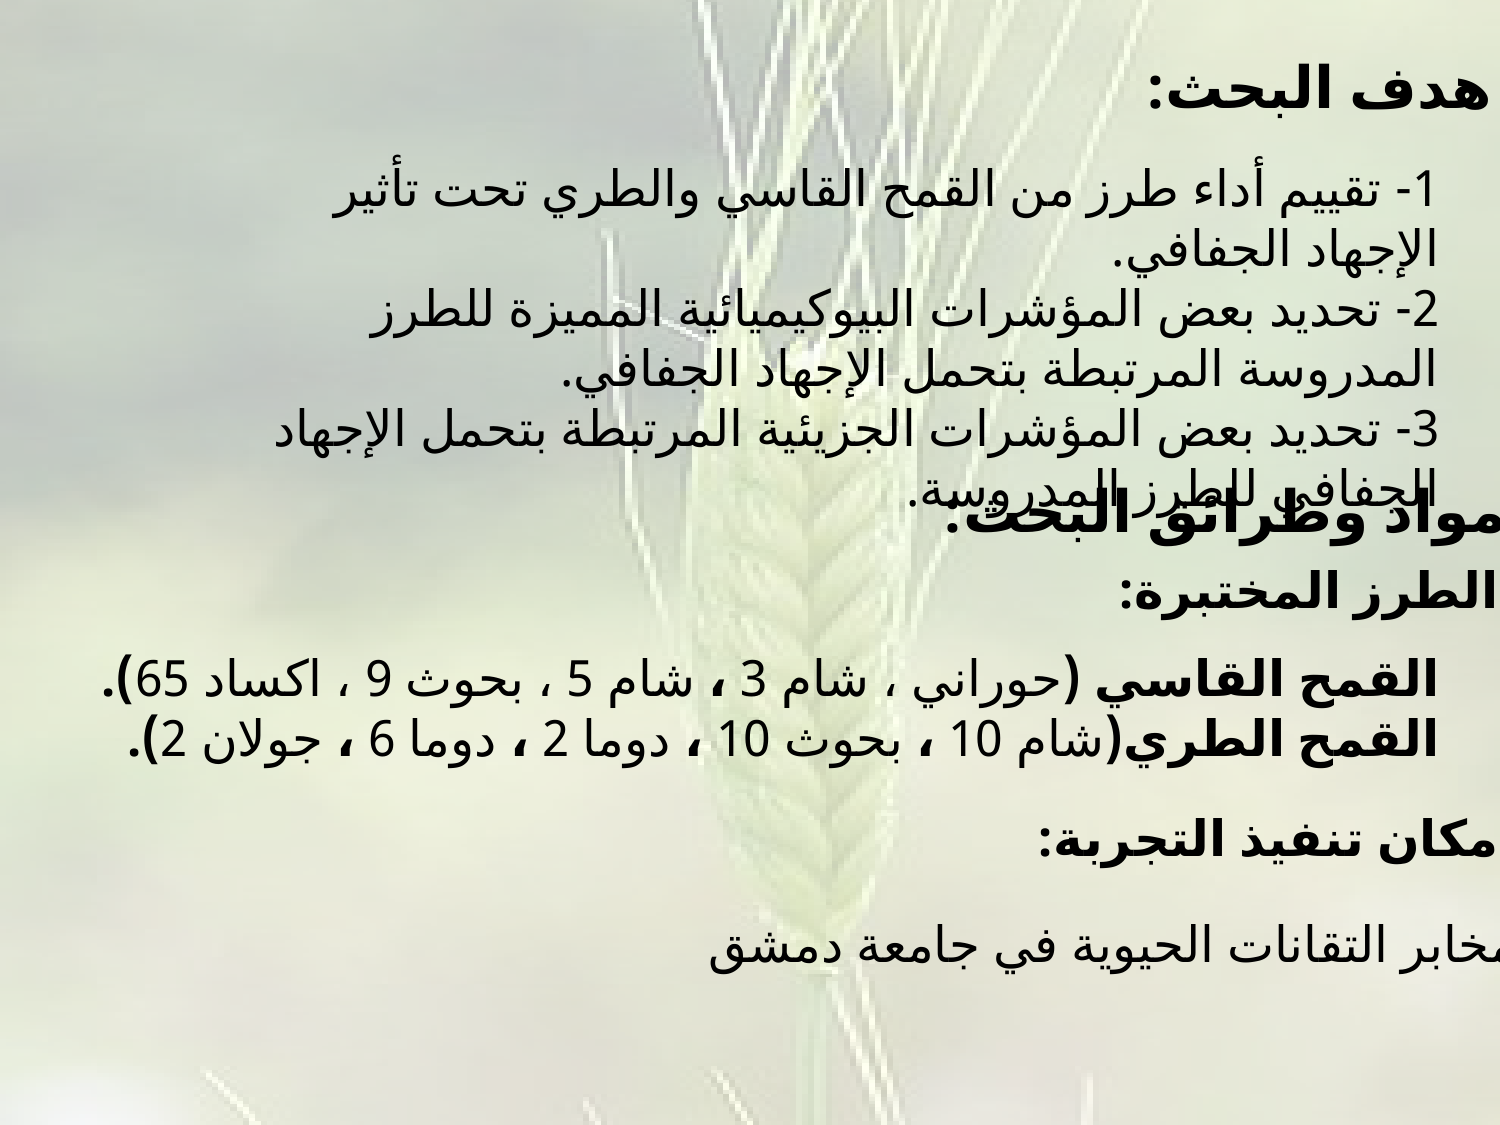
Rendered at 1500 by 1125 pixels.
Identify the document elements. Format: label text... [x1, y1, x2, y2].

text_box القمح القاسي (حوراني ، شام 3 ، شام 5 ، بحوث 9 ، اكساد 65). القمح الطري(شام 10 ، بحوث 10 ، دوما 2 ، دوما 6 ، جولان 2). [76, 639, 1455, 775]
text_box الطرز المختبرة: [1090, 551, 1500, 627]
text_box مكان تنفيذ التجربة: [1010, 798, 1500, 874]
text_box مخابر التقانات الحيوية في جامعة دمشق [693, 905, 1500, 980]
text_box هدف البحث: [1131, 42, 1500, 128]
text_box مواد وطرائق البحث: [929, 467, 1500, 552]
text_box 1- تقييم أداء طرز من القمح القاسي والطري تحت تأثير الإجهاد الجفافي. 2- تحديد بعض المؤشرات البيوكيميائية المميزة للطرز المدروسة المرتبطة بتحمل الإجهاد الجفافي. 3- تحديد بعض المؤشرات الجزيئية المرتبطة بتحمل الإجهاد الجفافي للطرز المدروسة. [253, 148, 1455, 524]
